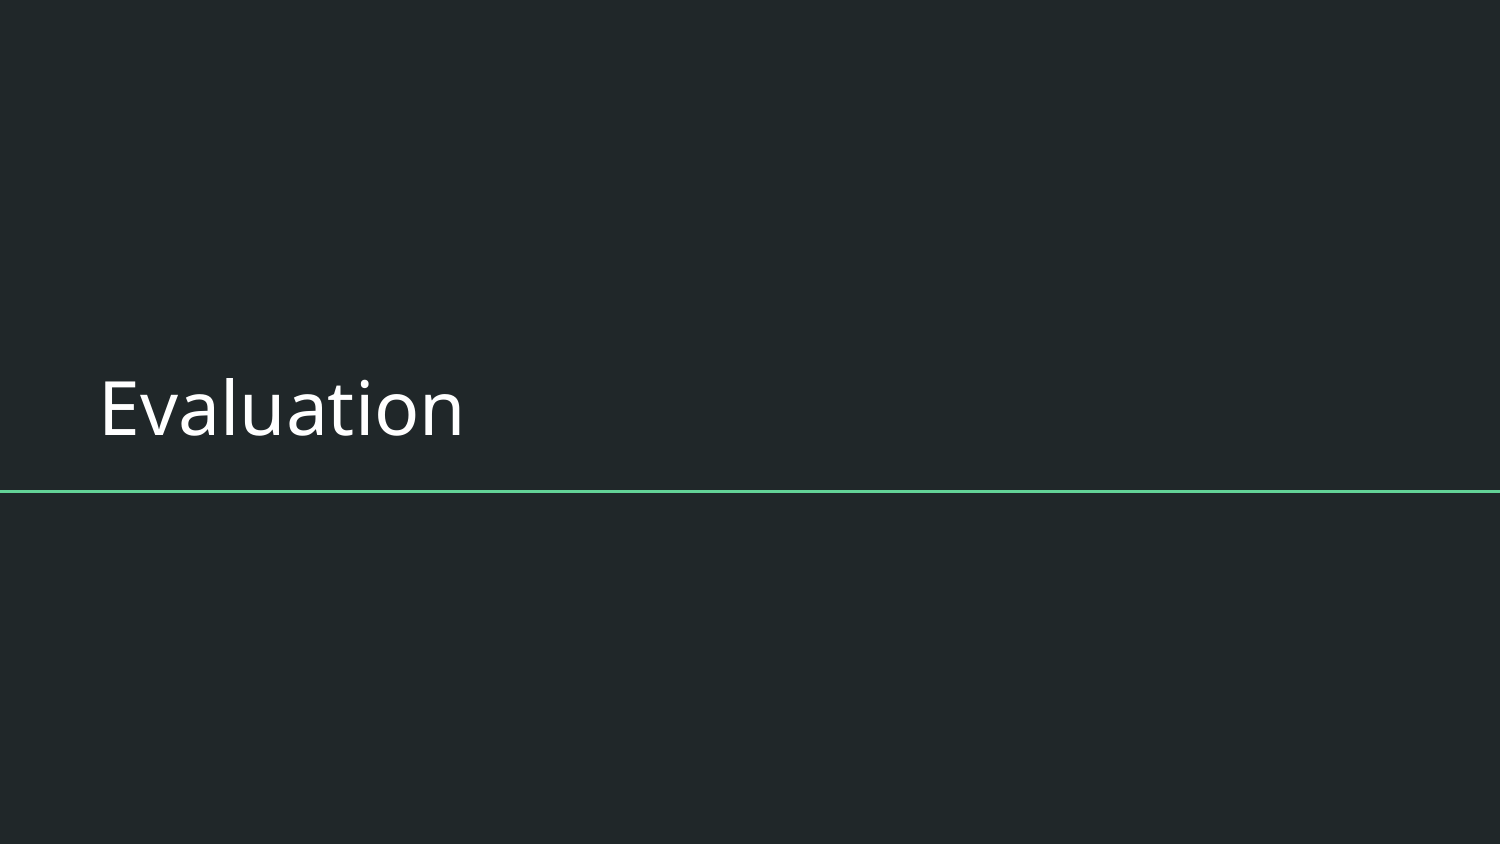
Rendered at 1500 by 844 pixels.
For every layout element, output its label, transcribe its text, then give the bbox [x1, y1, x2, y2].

title Evaluation [83, 337, 1417, 466]
